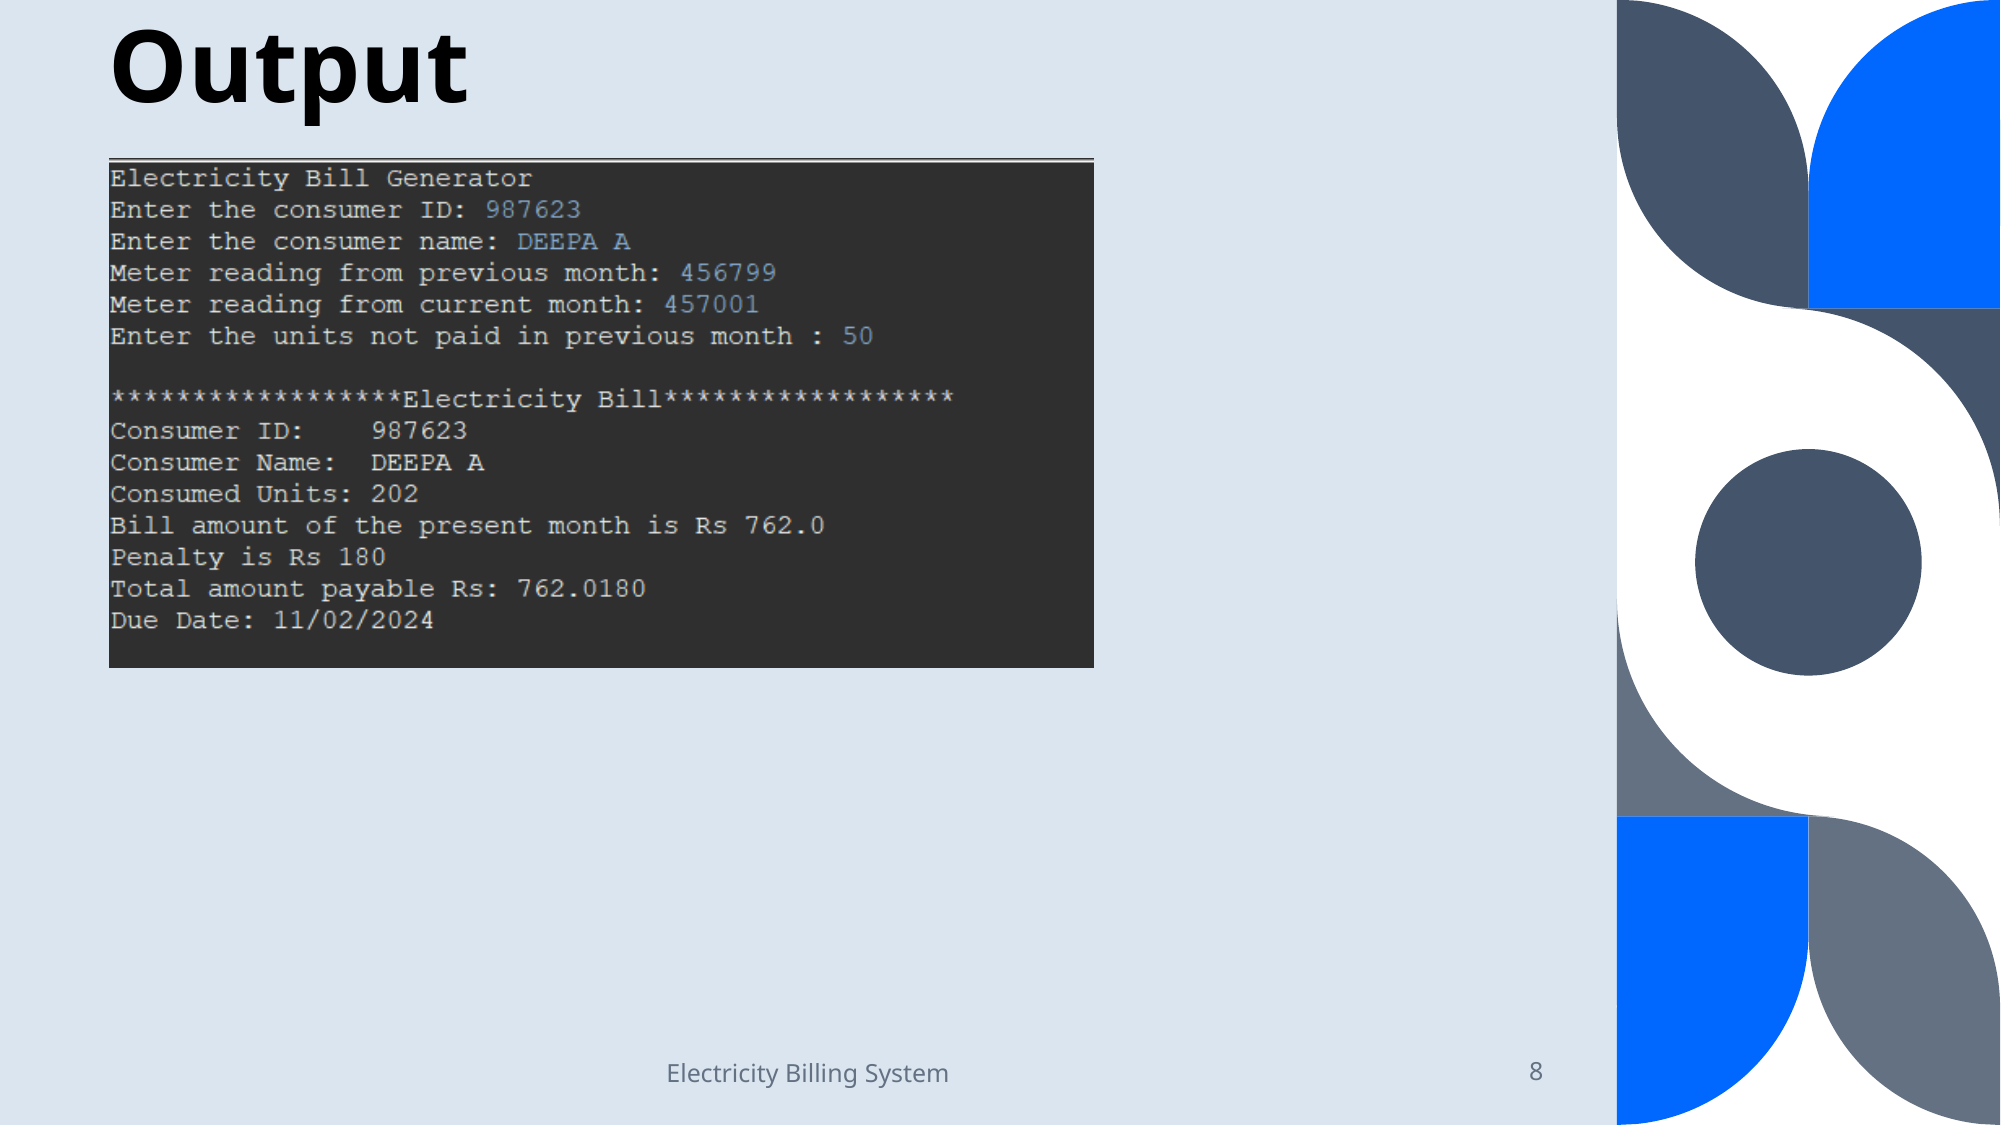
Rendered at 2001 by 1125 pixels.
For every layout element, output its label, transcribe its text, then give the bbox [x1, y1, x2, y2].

footer Electricity Billing System [470, 1042, 1146, 1103]
slide_number 8 [1366, 1042, 1559, 1103]
picture [108, 158, 1094, 668]
title Output [109, 0, 1488, 132]
